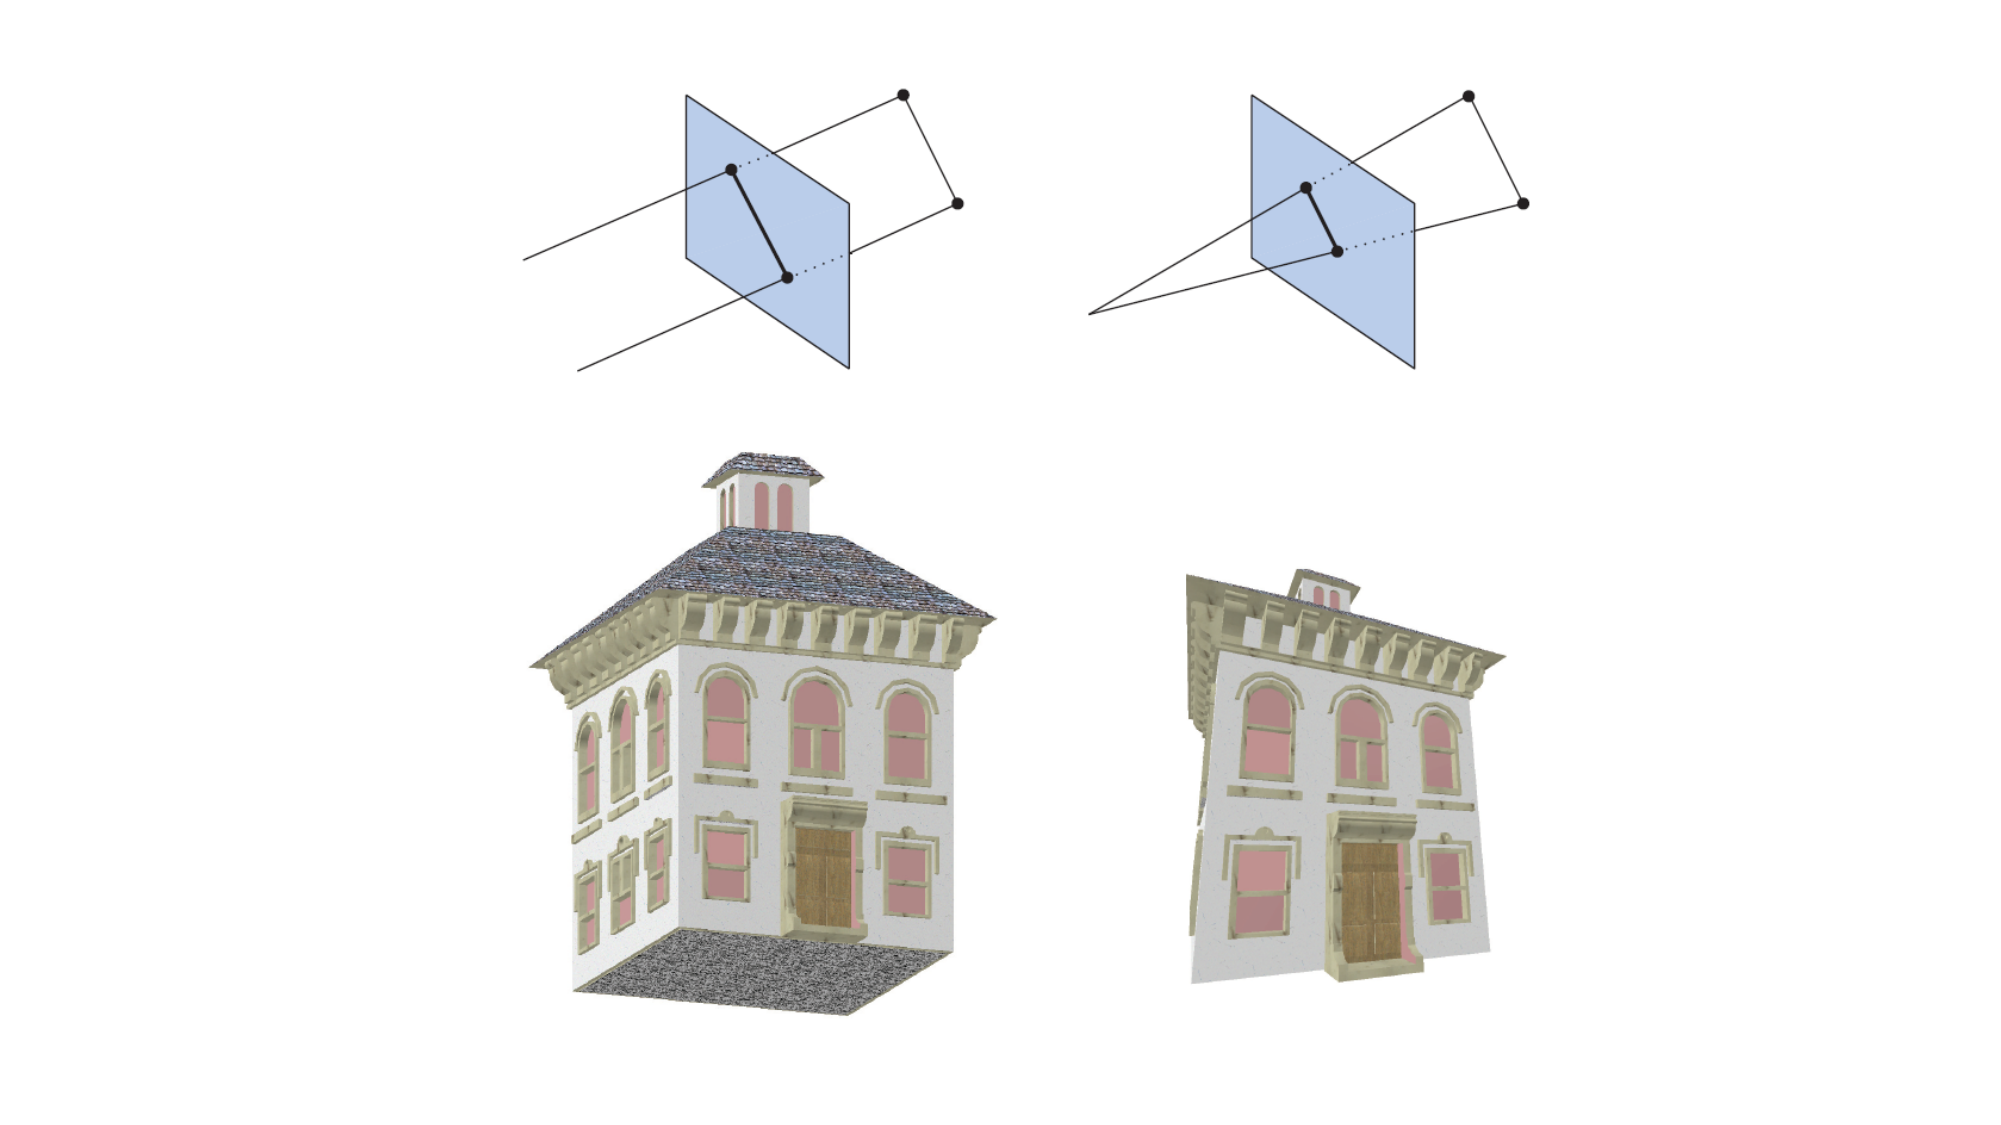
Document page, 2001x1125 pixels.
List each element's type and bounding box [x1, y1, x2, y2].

list [520, 84, 1533, 1022]
